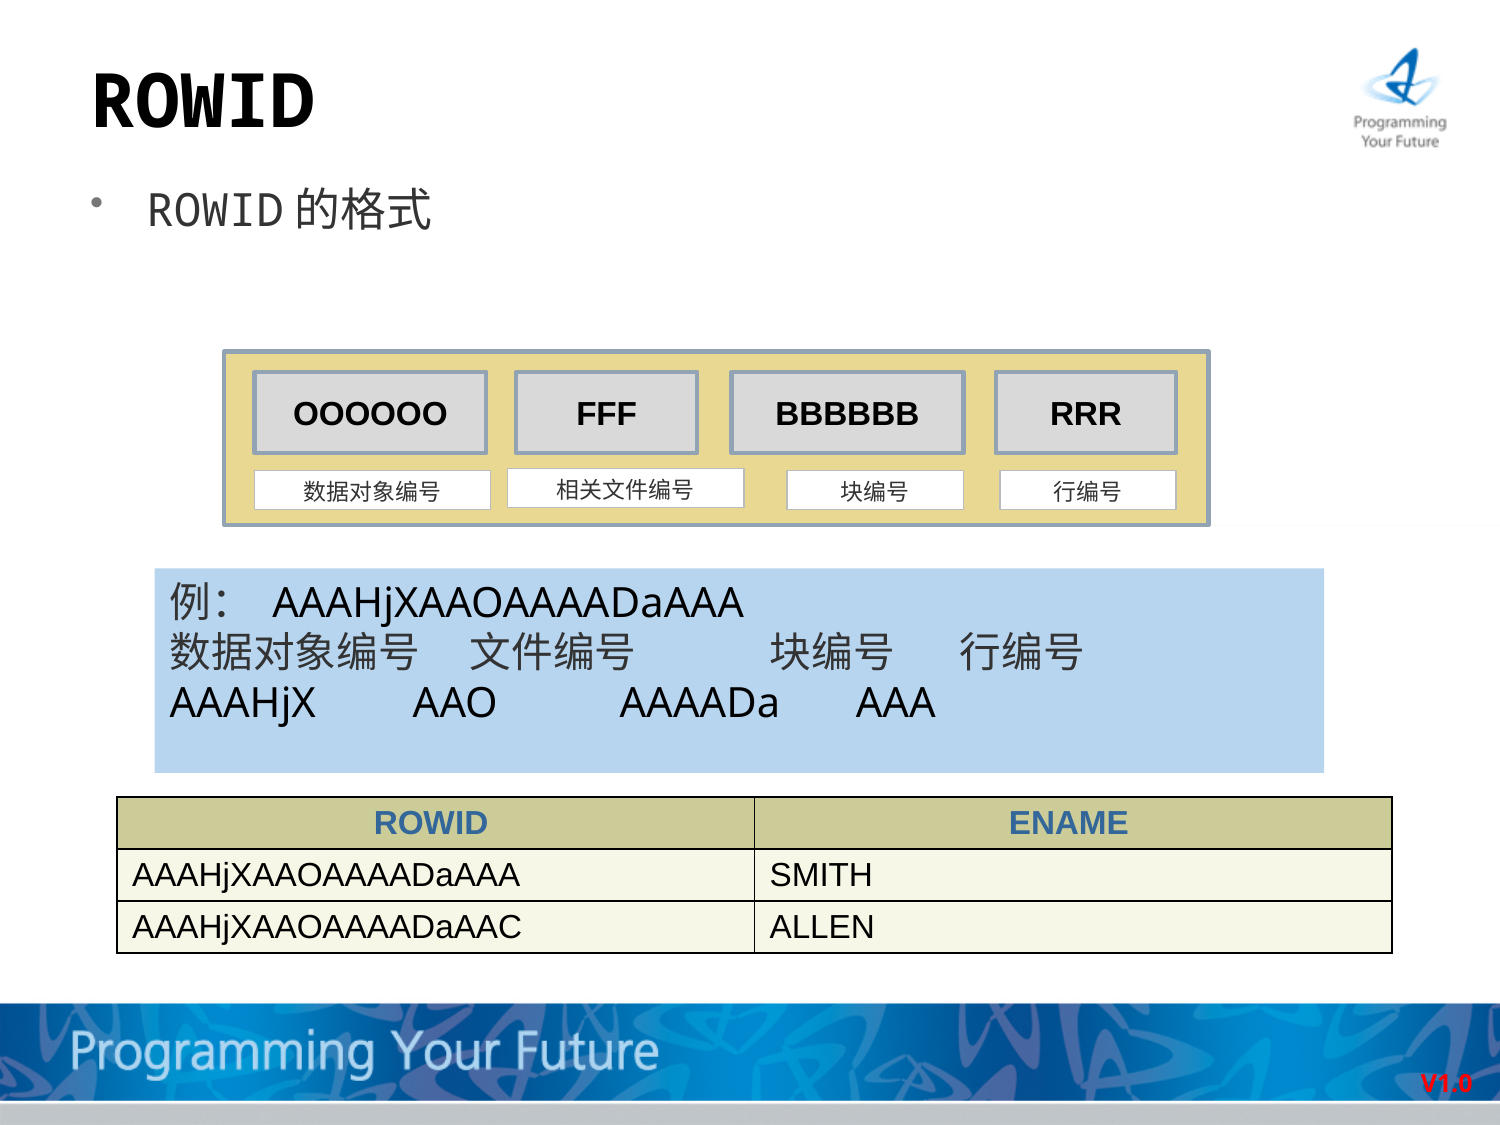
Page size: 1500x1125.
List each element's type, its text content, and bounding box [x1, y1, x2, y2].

picture [1340, 42, 1461, 157]
table_header ENAME [755, 798, 1391, 848]
list ROWID的格式 [74, 172, 1412, 988]
table_cell SMITH [755, 850, 1391, 900]
picture [0, 997, 1500, 1125]
table_cell AAAHjXAAOAAAADaAAC [118, 902, 754, 952]
table_cell ALLEN [755, 902, 1391, 952]
table_cell AAAHjXAAOAAAADaAAA [118, 850, 754, 900]
text_box 例： AAAHjXAAOAAAADaAAA 数据对象编号 文件编号 块编号 行编号 AAAHjX AAO AAAADa AAA [154, 568, 1325, 773]
title ROWID [74, 44, 1271, 162]
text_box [223, 351, 1209, 526]
table_header ROWID [118, 798, 754, 848]
